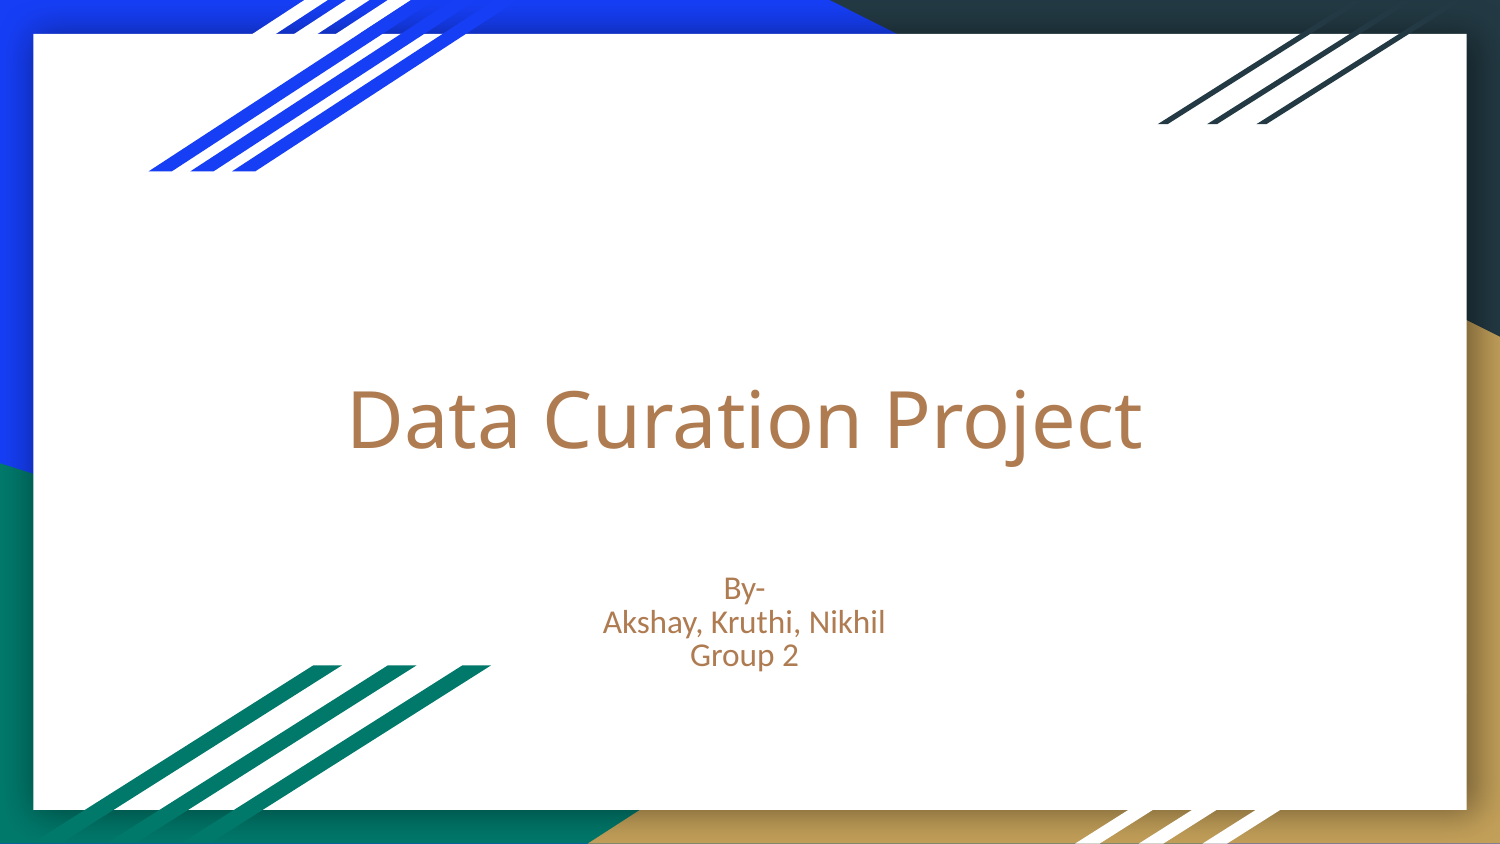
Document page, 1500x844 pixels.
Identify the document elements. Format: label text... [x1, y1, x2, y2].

subtitle By- Akshay, Kruthi, Nikhil Group 2 [304, 559, 1185, 700]
title Data Curation Project [304, 298, 1185, 537]
